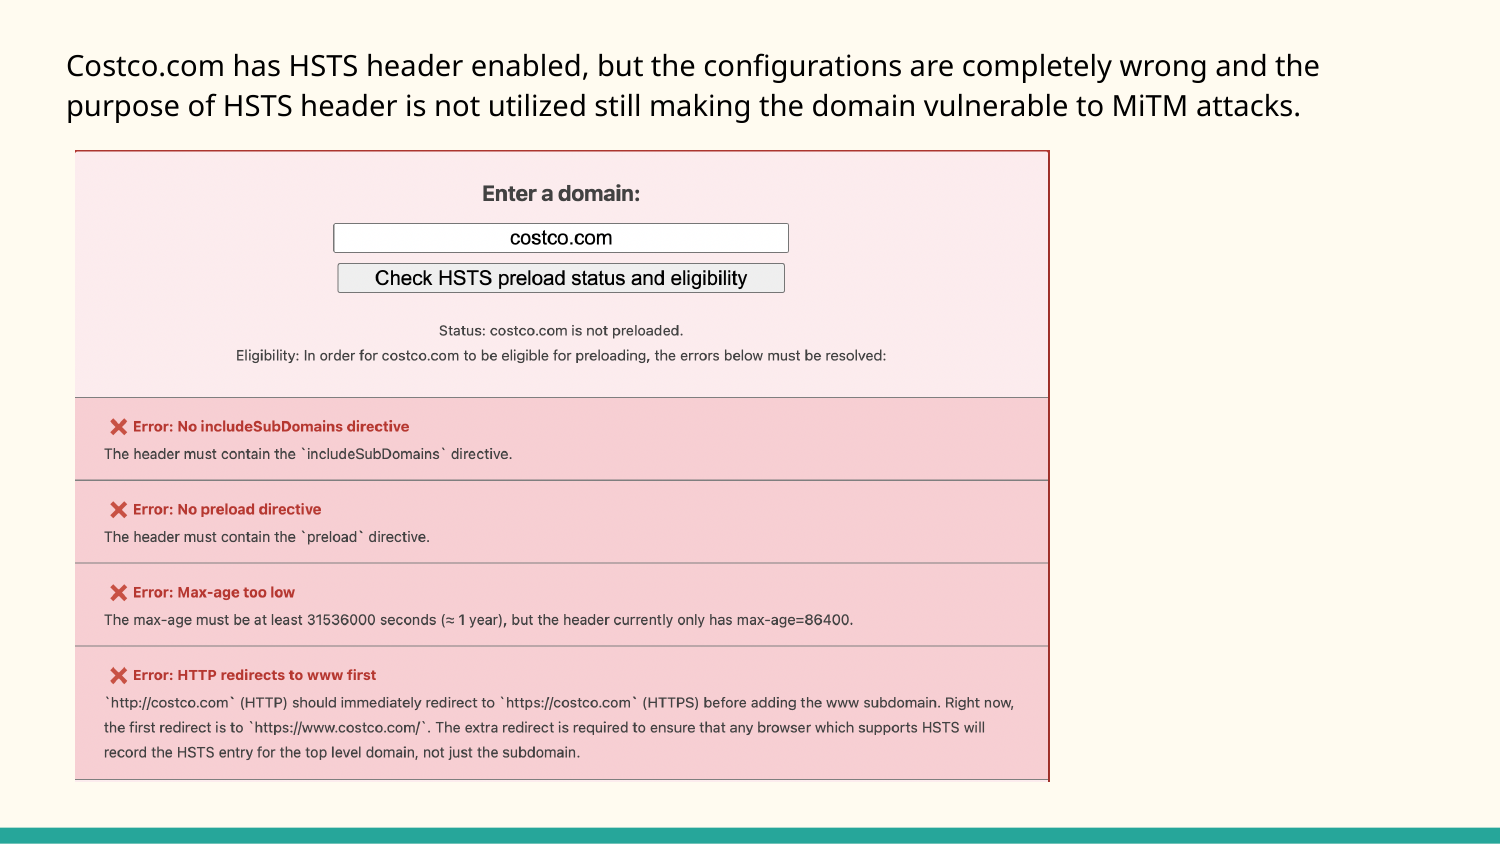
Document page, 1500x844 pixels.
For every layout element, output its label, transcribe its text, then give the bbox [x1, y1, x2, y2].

picture [74, 150, 1051, 782]
list Costco.com has HSTS header enabled, but the configurations are completely wrong and the purpose of HSTS header is not utilized still making the domain vulnerable to MiTM attacks. [51, 26, 1449, 829]
